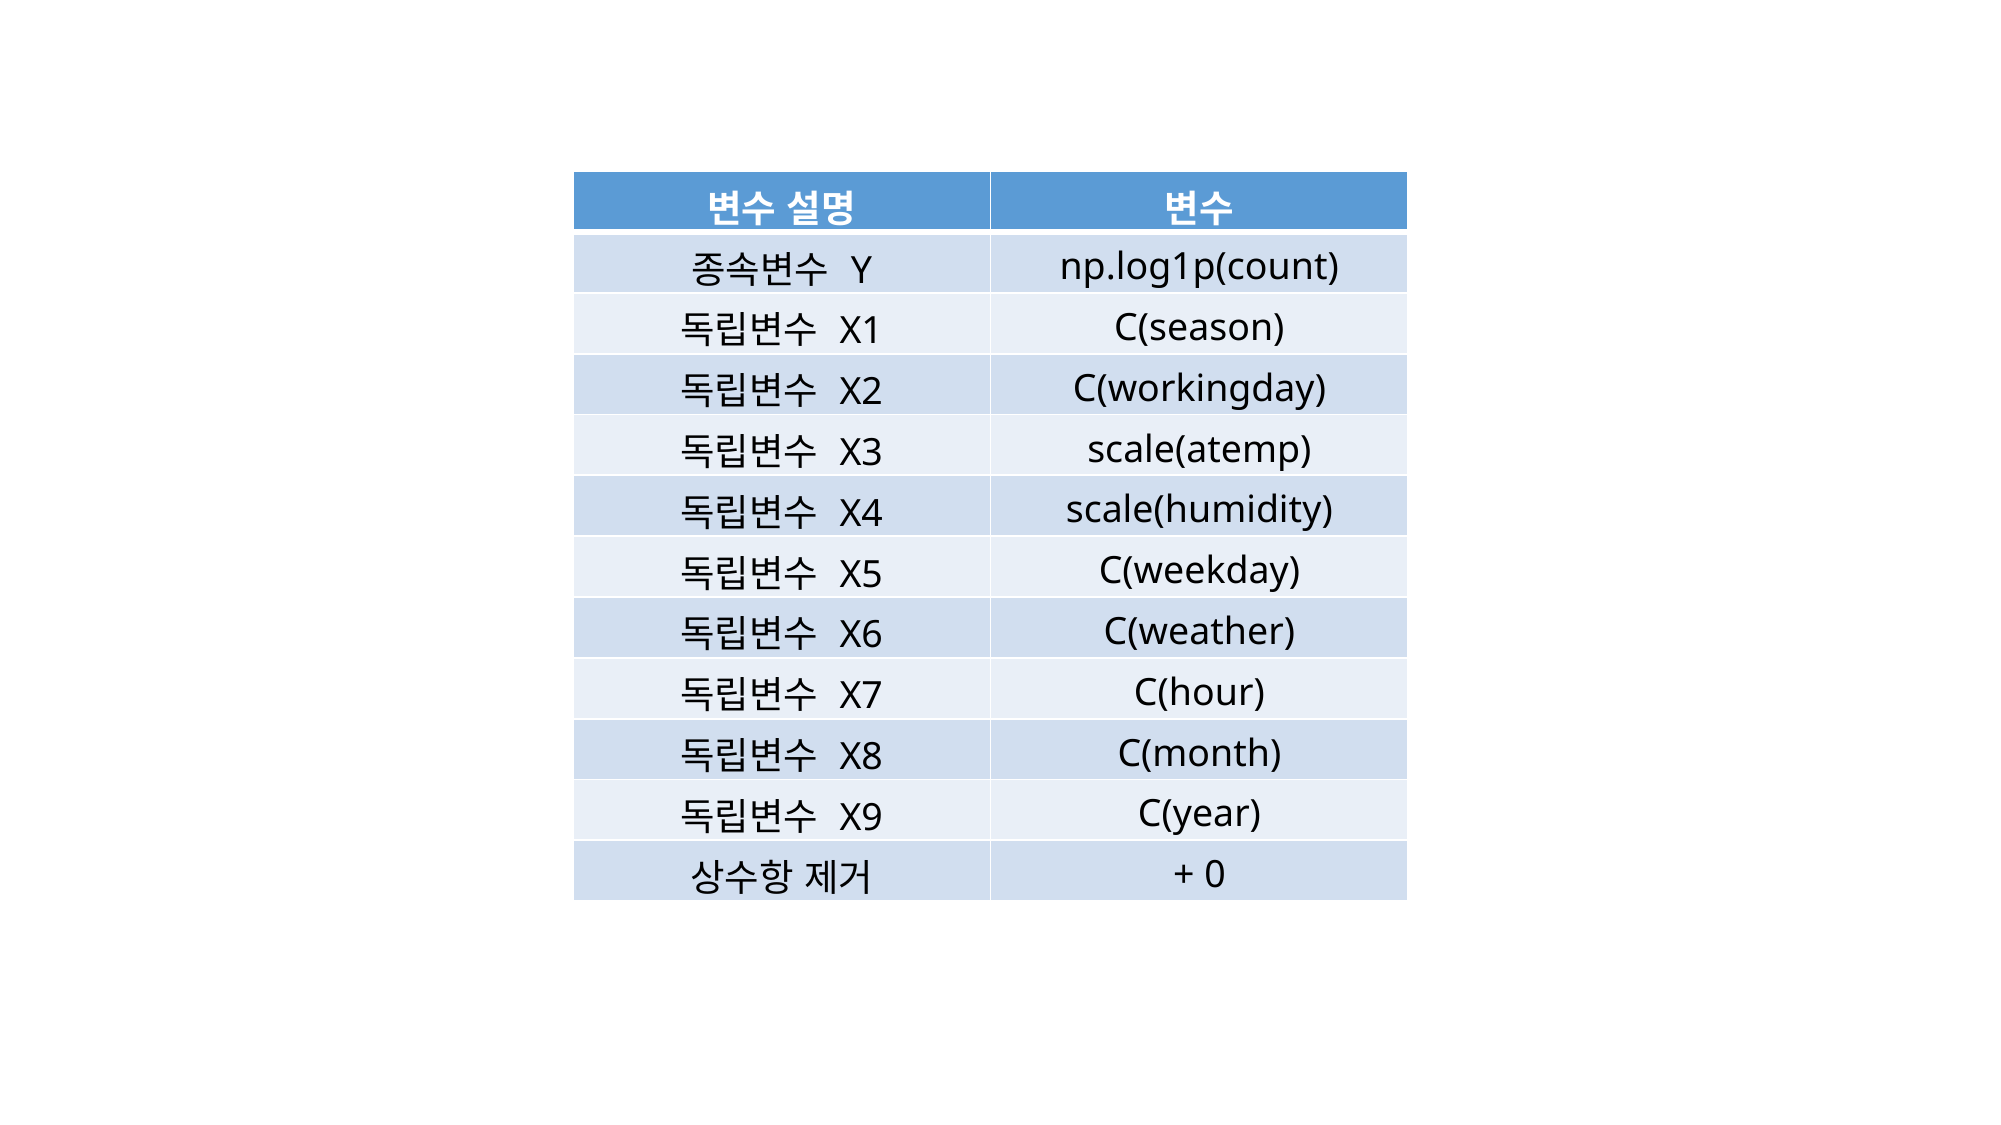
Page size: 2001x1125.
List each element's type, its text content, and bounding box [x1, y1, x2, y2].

table_cell 독립변수 X4 [574, 476, 990, 535]
table_header 변수 설명 [574, 172, 990, 229]
table_cell 독립변수 X3 [574, 415, 990, 474]
table_cell C(season) [991, 294, 1407, 353]
table_cell 독립변수 X8 [574, 720, 990, 779]
table_cell 독립변수 X5 [574, 537, 990, 596]
table_cell 독립변수 X6 [574, 598, 990, 657]
table_header 변수 [991, 172, 1407, 229]
table_cell 상수항 제거 [574, 841, 990, 900]
table_cell scale(humidity) [991, 476, 1407, 535]
table_cell C(workingday) [991, 355, 1407, 414]
table_cell C(month) [991, 720, 1407, 779]
table_cell 독립변수 X2 [574, 355, 990, 414]
table_cell 독립변수 X9 [574, 780, 990, 839]
table_cell scale(atemp) [991, 415, 1407, 474]
table_cell np.log1p(count) [991, 235, 1407, 292]
table_cell 종속변수 Y [574, 235, 990, 292]
table_cell C(weekday) [991, 537, 1407, 596]
table_cell + 0 [991, 841, 1407, 900]
table_cell C(hour) [991, 659, 1407, 718]
table_cell 독립변수 X7 [574, 659, 990, 718]
table_cell C(weather) [991, 598, 1407, 657]
table_cell C(year) [991, 780, 1407, 839]
table_cell 독립변수 X1 [574, 294, 990, 353]
